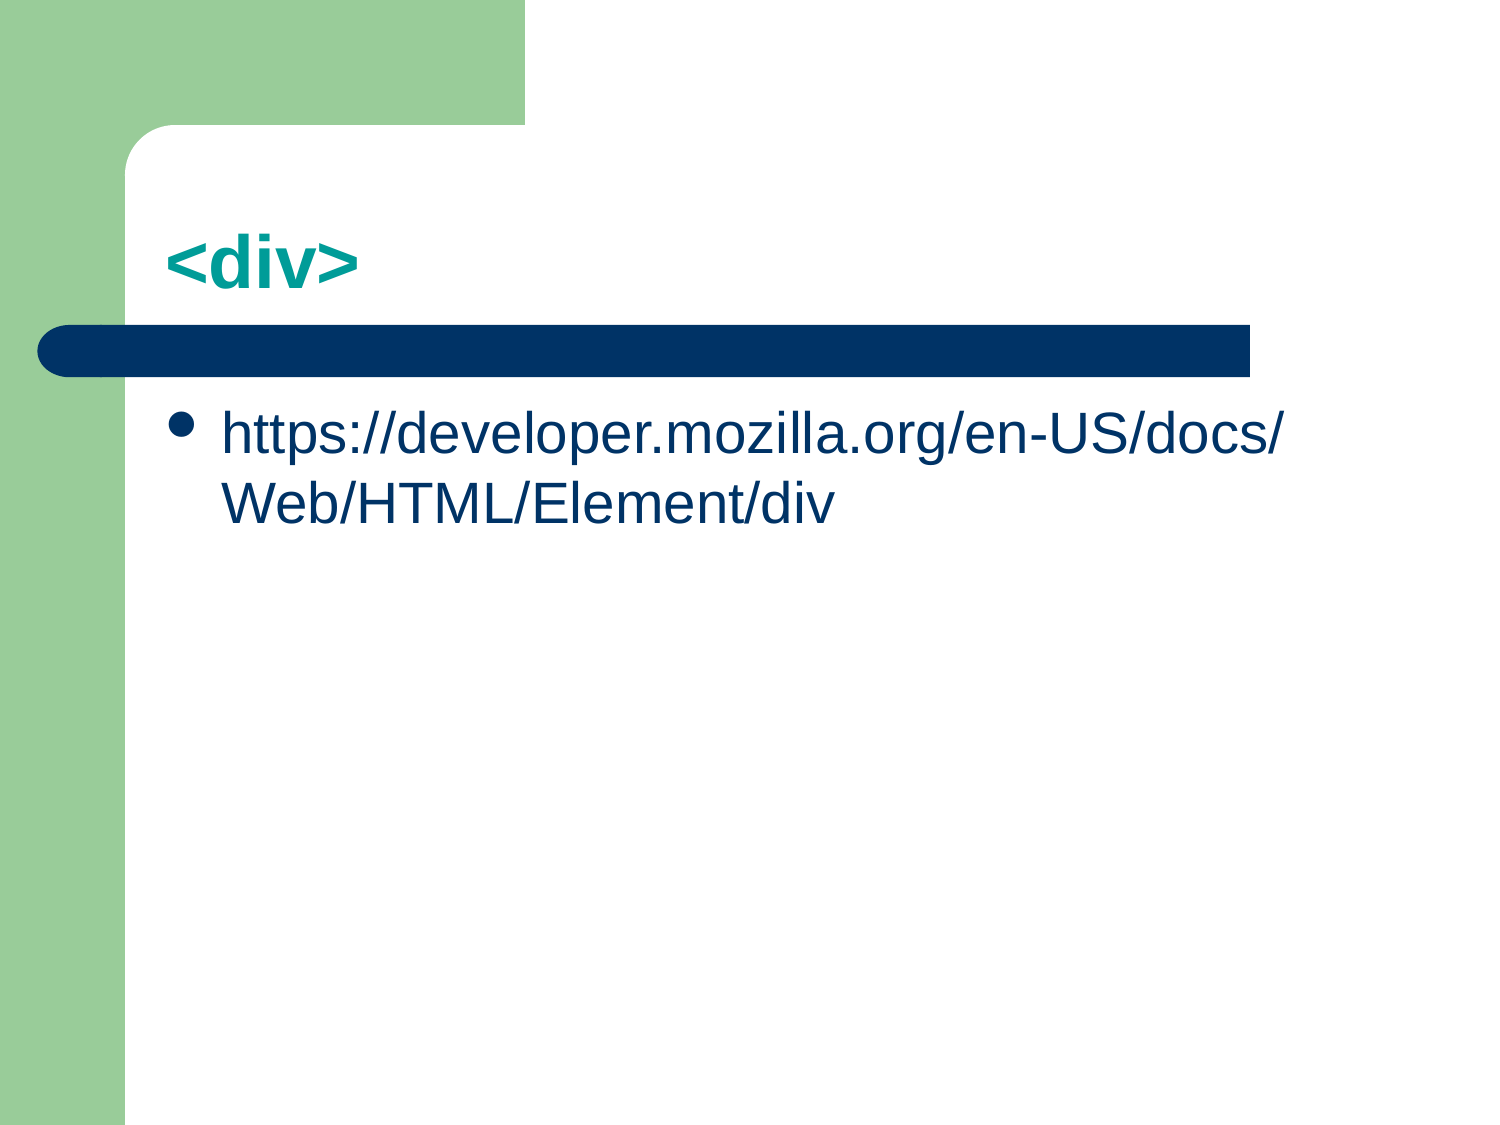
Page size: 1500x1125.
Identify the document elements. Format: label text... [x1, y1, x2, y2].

list https://developer.mozilla.org/en-US/docs/Web/HTML/Element/div [150, 387, 1463, 1000]
title <div> [150, 125, 1463, 313]
